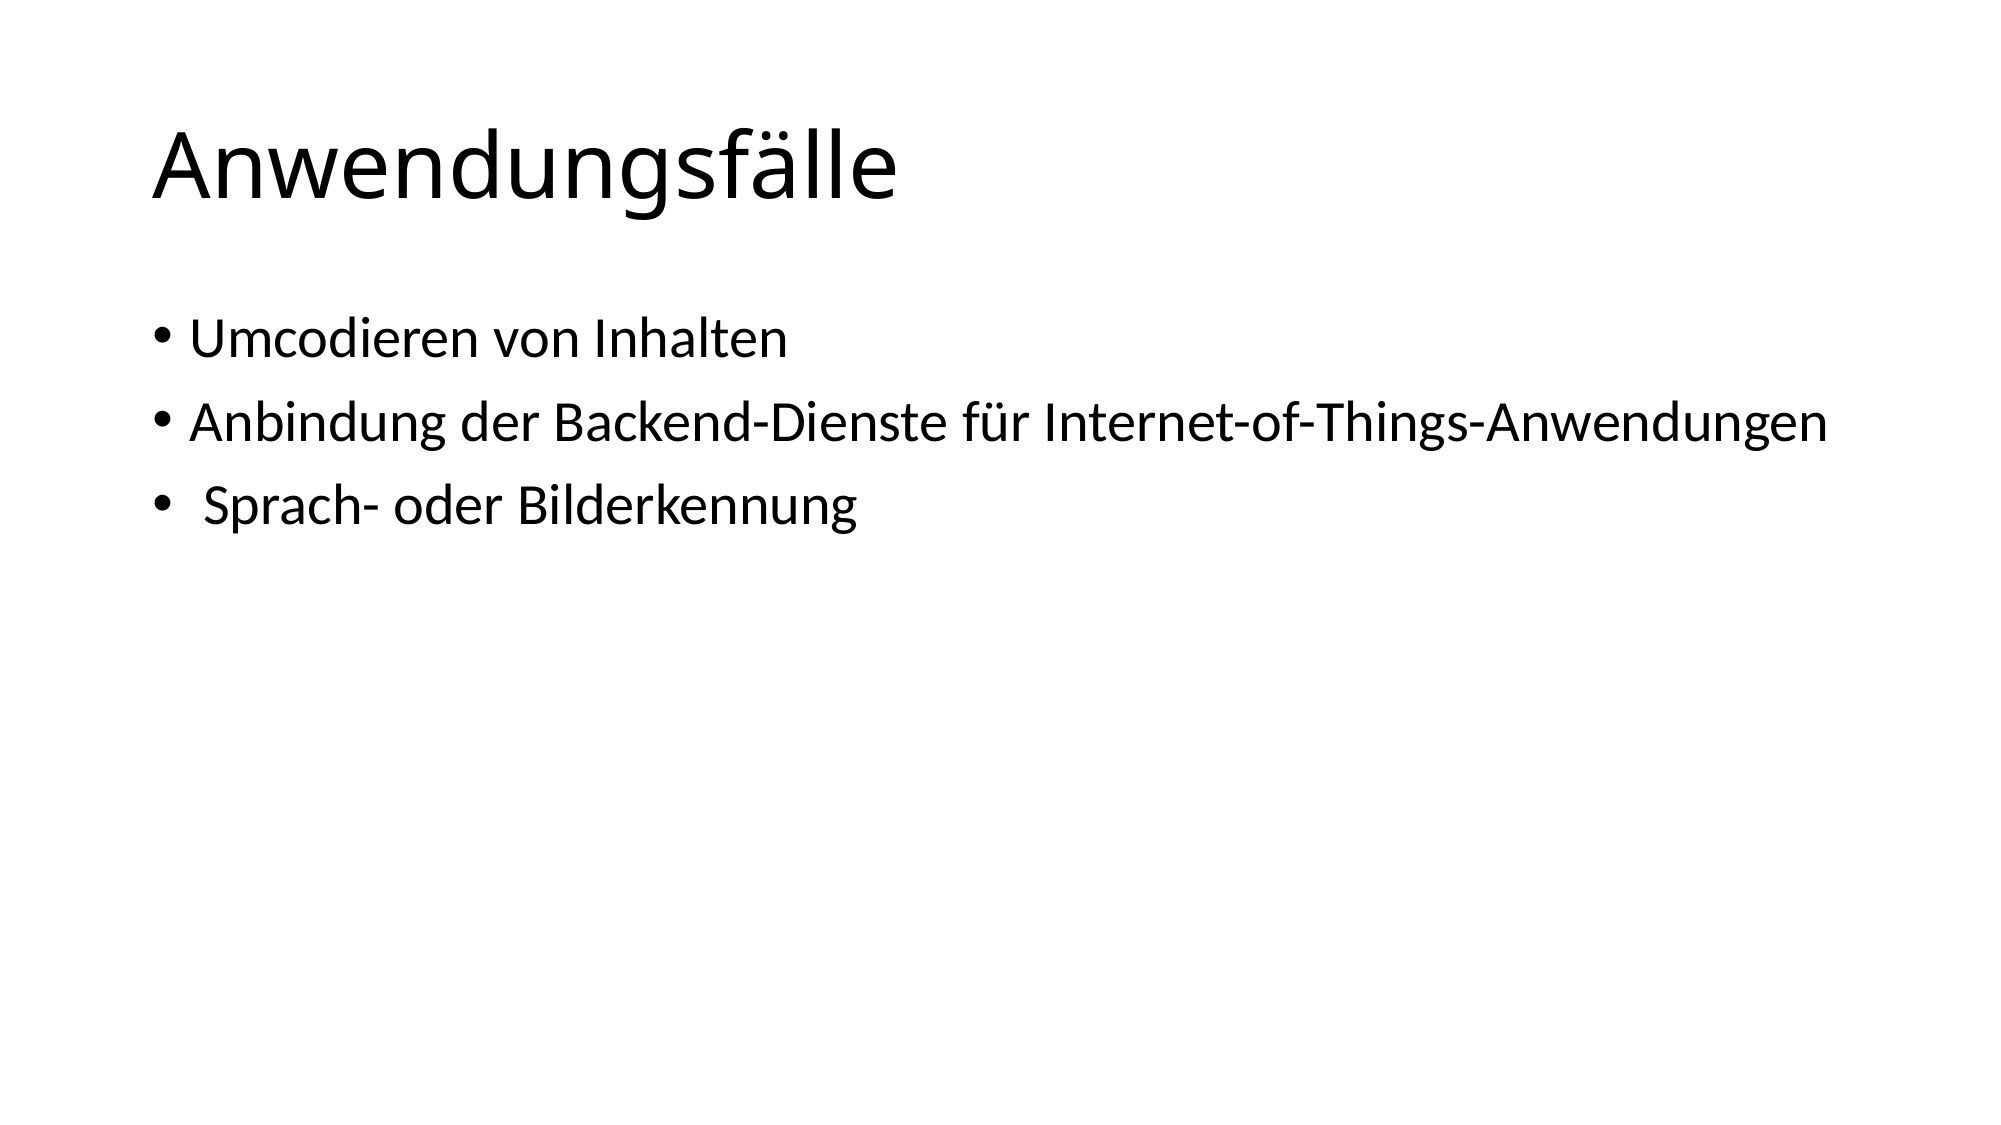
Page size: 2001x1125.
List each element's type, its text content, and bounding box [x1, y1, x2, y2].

list Umcodieren von Inhalten Anbindung der Backend-Dienste für Internet-of-Things-Anwendungen Sprach- oder Bilderkennung [137, 299, 1863, 1014]
title Anwendungsfälle [137, 59, 1863, 278]
